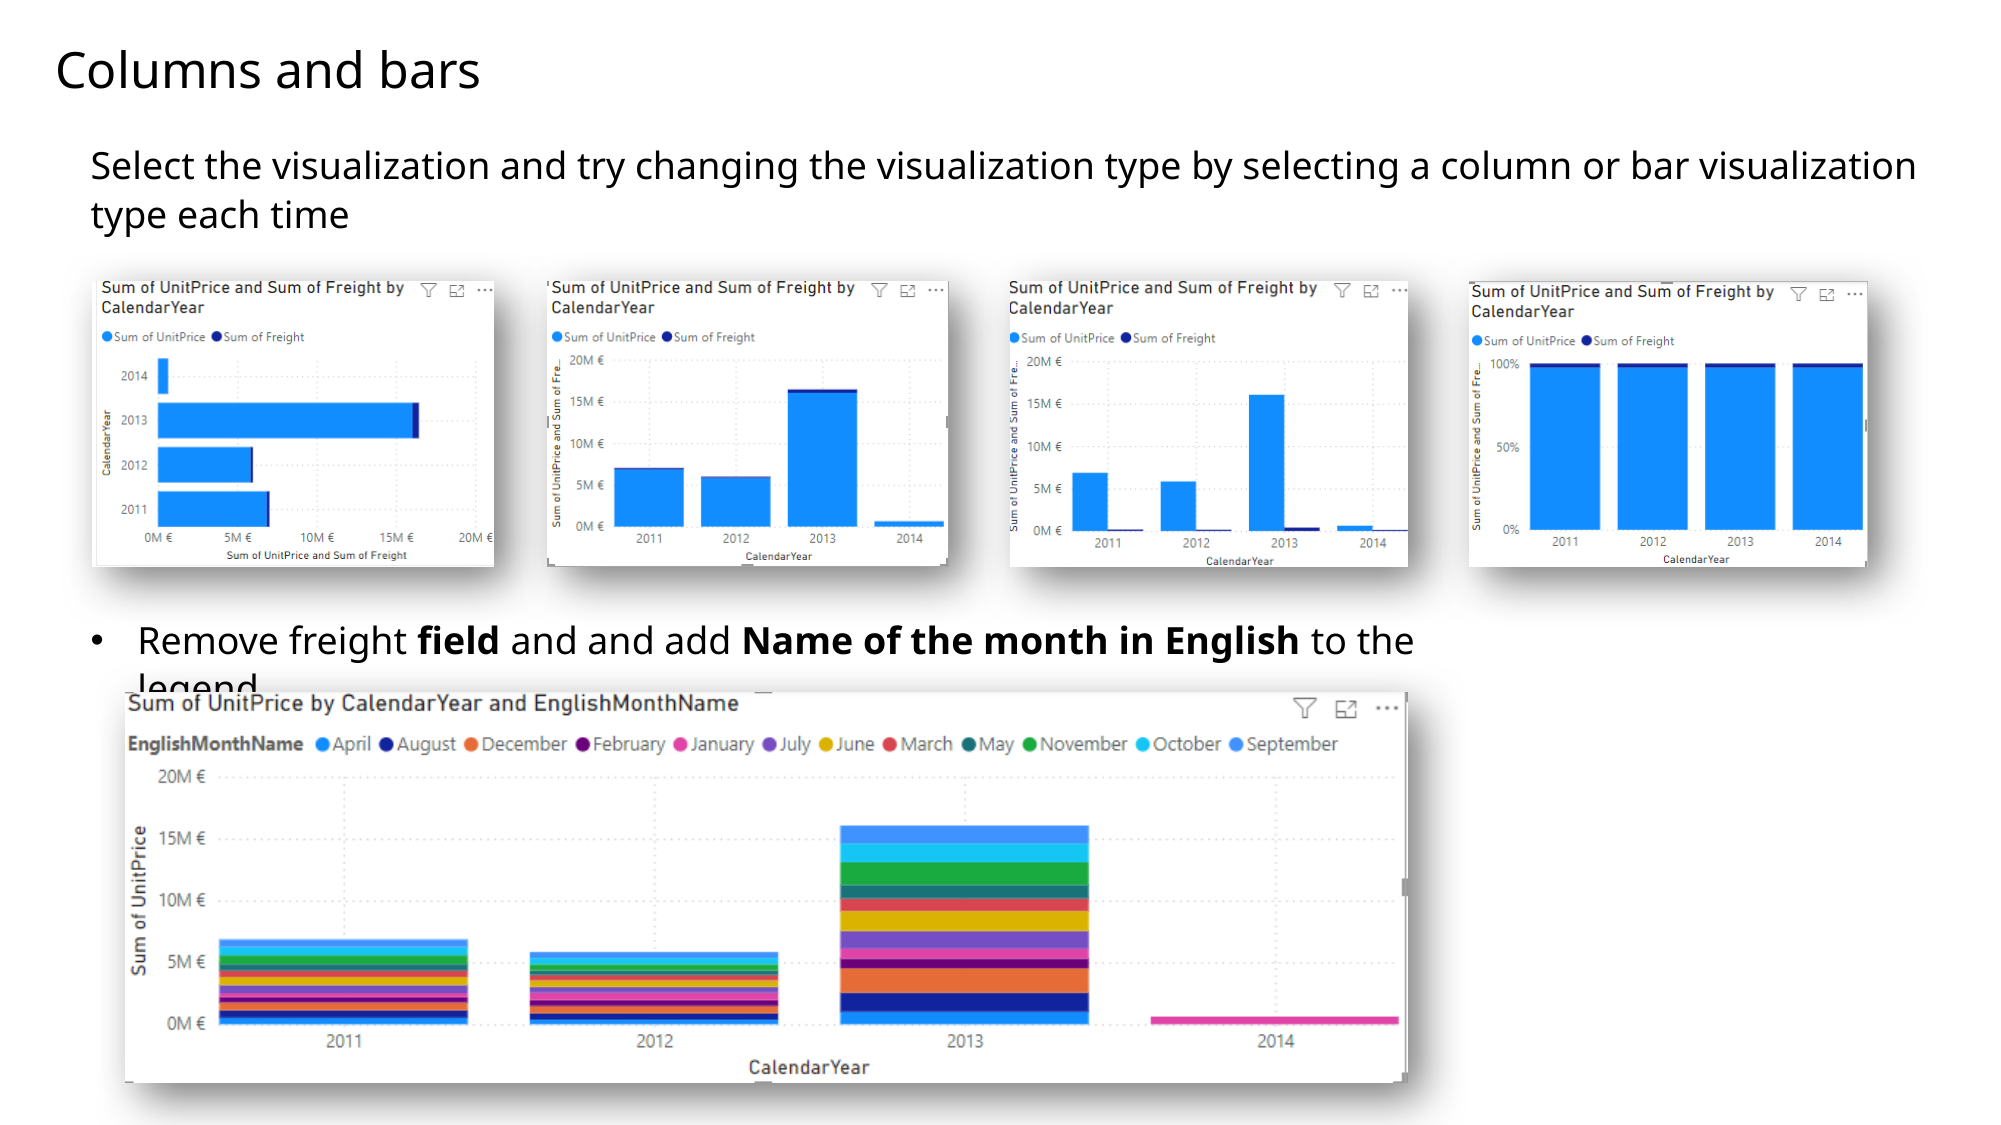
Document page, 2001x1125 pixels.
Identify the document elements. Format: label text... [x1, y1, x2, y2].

picture [1010, 281, 1408, 567]
text_box Select the visualization and try changing the visualization type by selecting a column or bar visualization type each time [75, 131, 1946, 243]
picture [92, 281, 494, 567]
picture [1469, 281, 1868, 567]
picture [125, 692, 1408, 1083]
text_box Columns and bars [40, 31, 497, 107]
picture [547, 281, 949, 567]
text_box Remove freight​ field and and add Name of the month in English to the legend [75, 606, 1541, 766]
